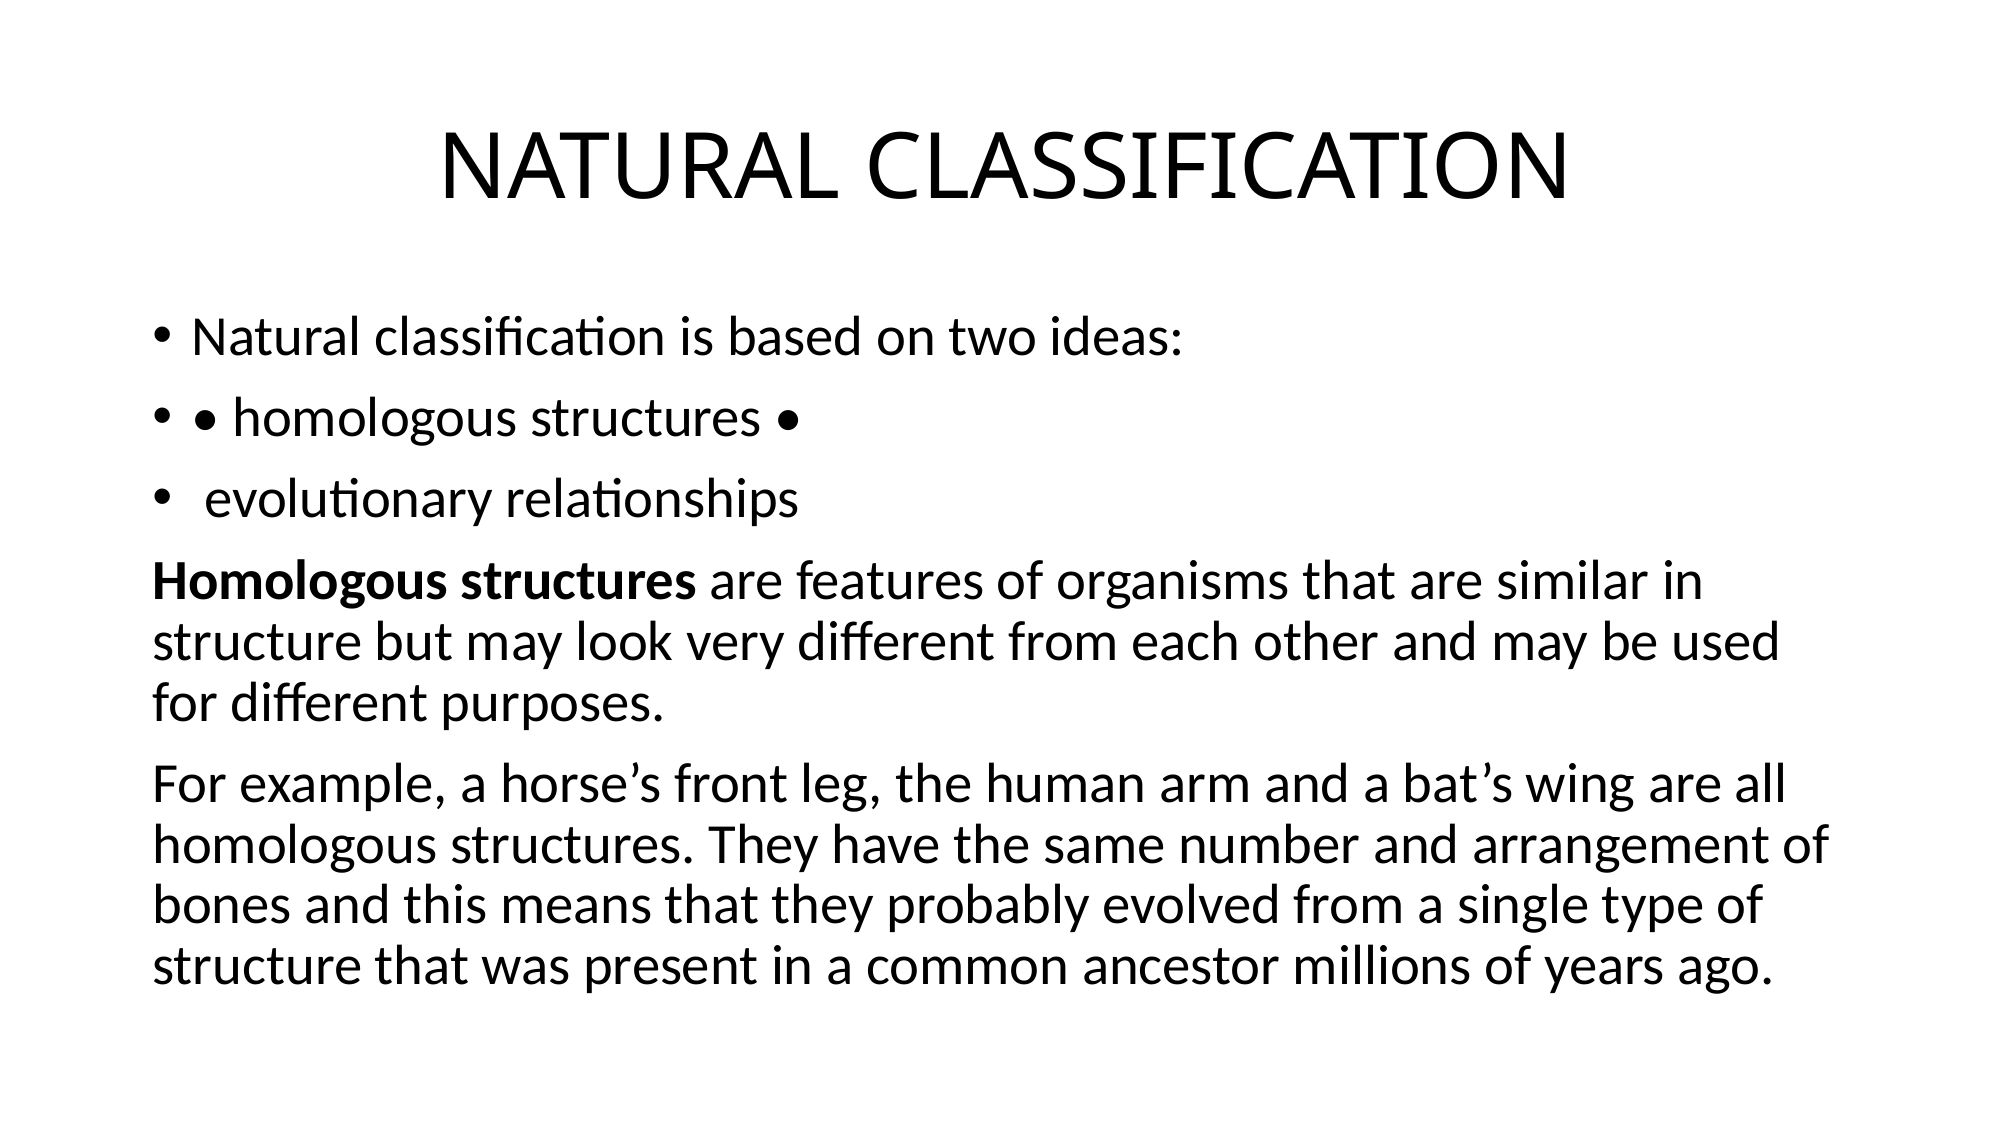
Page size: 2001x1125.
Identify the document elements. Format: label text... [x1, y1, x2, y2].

title NATURAL CLASSIFICATION [137, 59, 1863, 278]
list Natural classification is based on two ideas: • homologous structures • evolutionary relationships Homologous structures are features of organisms that are similar in structure but may look very different from each other and may be used for different purposes. For example, a horse’s front leg, the human arm and a bat’s wing are all homologous structures. They have the same number and arrangement of bones and this means that they probably evolved from a single type of structure that was present in a common ancestor millions of years ago. [137, 299, 1863, 1014]
